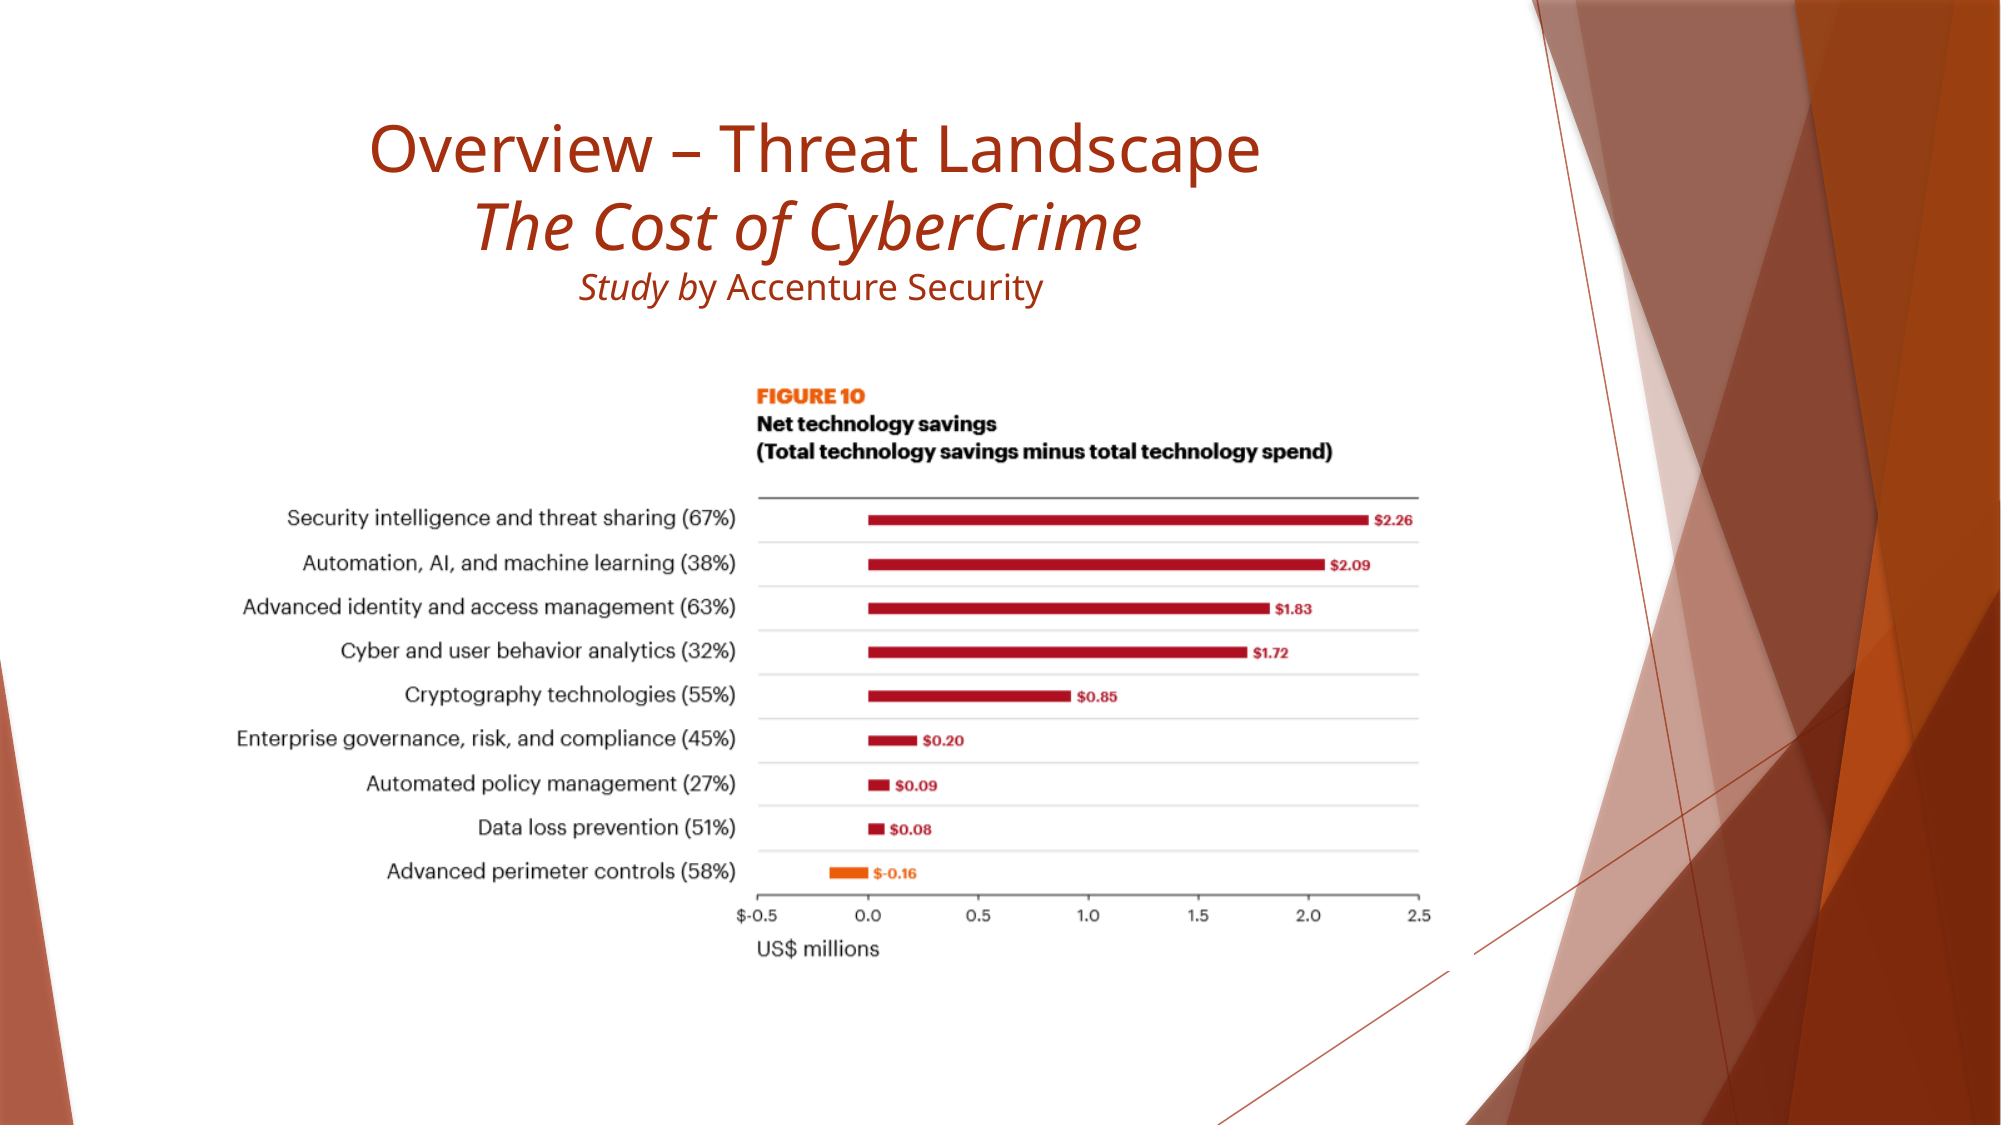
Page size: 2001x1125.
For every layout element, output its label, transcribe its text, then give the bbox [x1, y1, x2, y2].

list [217, 355, 1474, 971]
title Overview – Threat Landscape The Cost of CyberCrime Study by Accenture Security [111, 99, 1522, 317]
